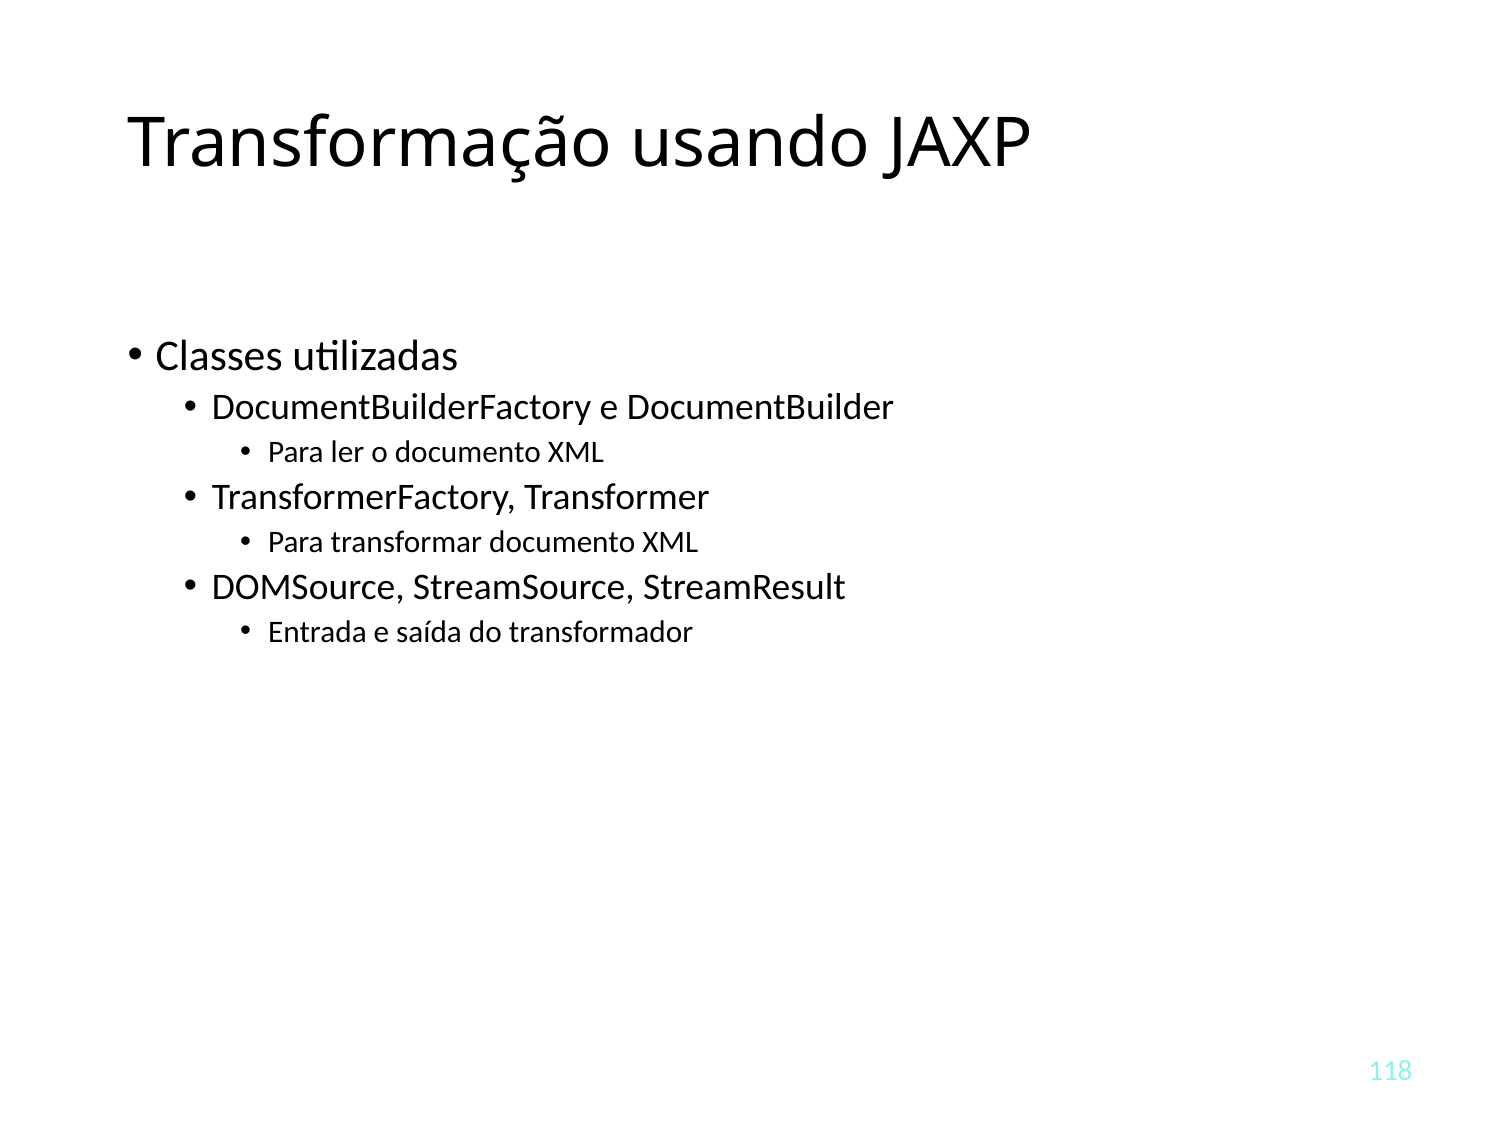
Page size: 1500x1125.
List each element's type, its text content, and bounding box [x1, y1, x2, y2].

list Classes utilizadas DocumentBuilderFactory e DocumentBuilder Para ler o documento XML TransformerFactory, Transformer Para transformar documento XML DOMSource, StreamSource, StreamResult Entrada e saída do transformador [112, 324, 1388, 1000]
title Transformação usando JAXP [112, 99, 1388, 288]
